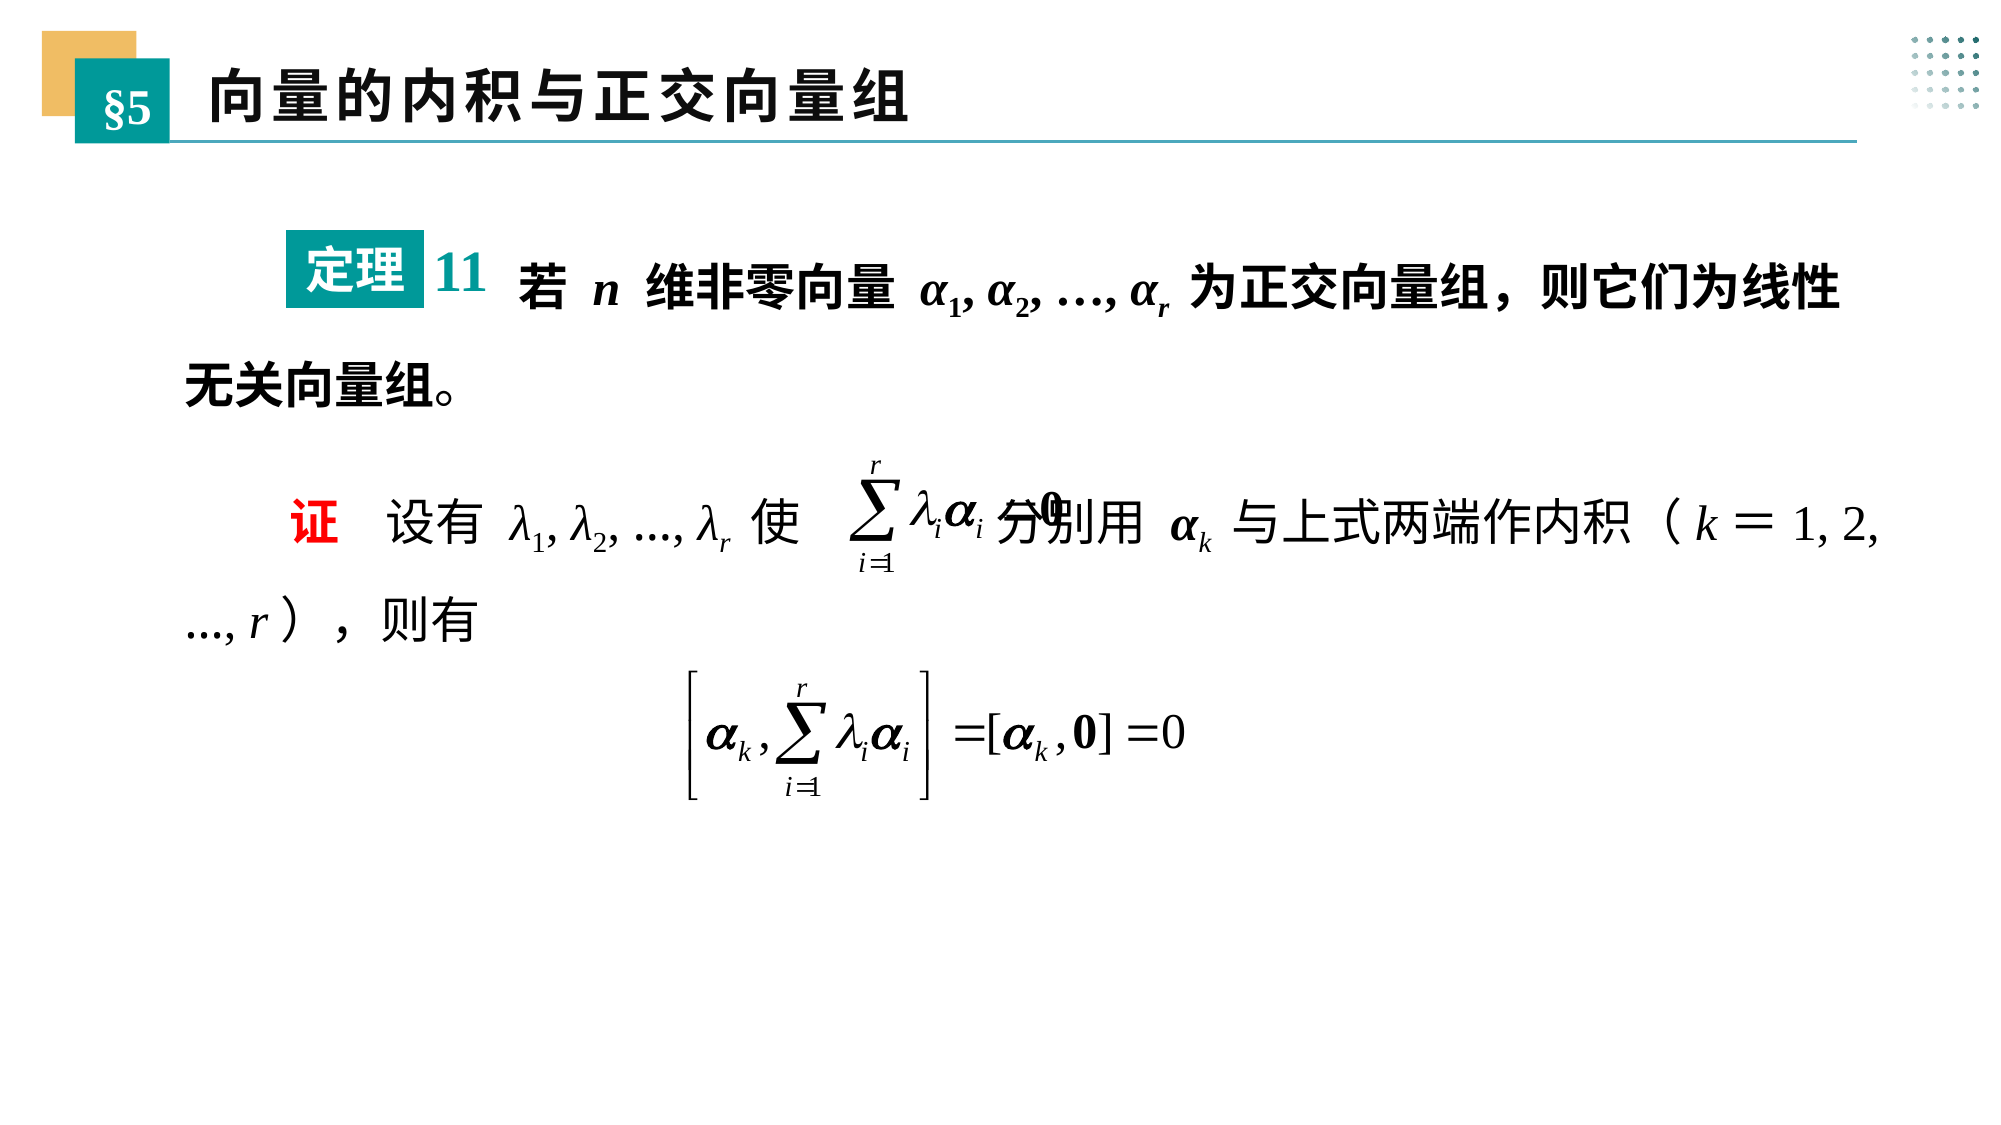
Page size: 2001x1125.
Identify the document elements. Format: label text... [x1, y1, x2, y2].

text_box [286, 225, 515, 312]
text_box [169, 448, 1895, 646]
text_box 若 n 维非零向量 α1, α2, …, αr 为正交向量组，则它们为线性无关向量组。 [169, 213, 1857, 421]
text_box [79, 51, 980, 143]
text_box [681, 667, 1190, 805]
